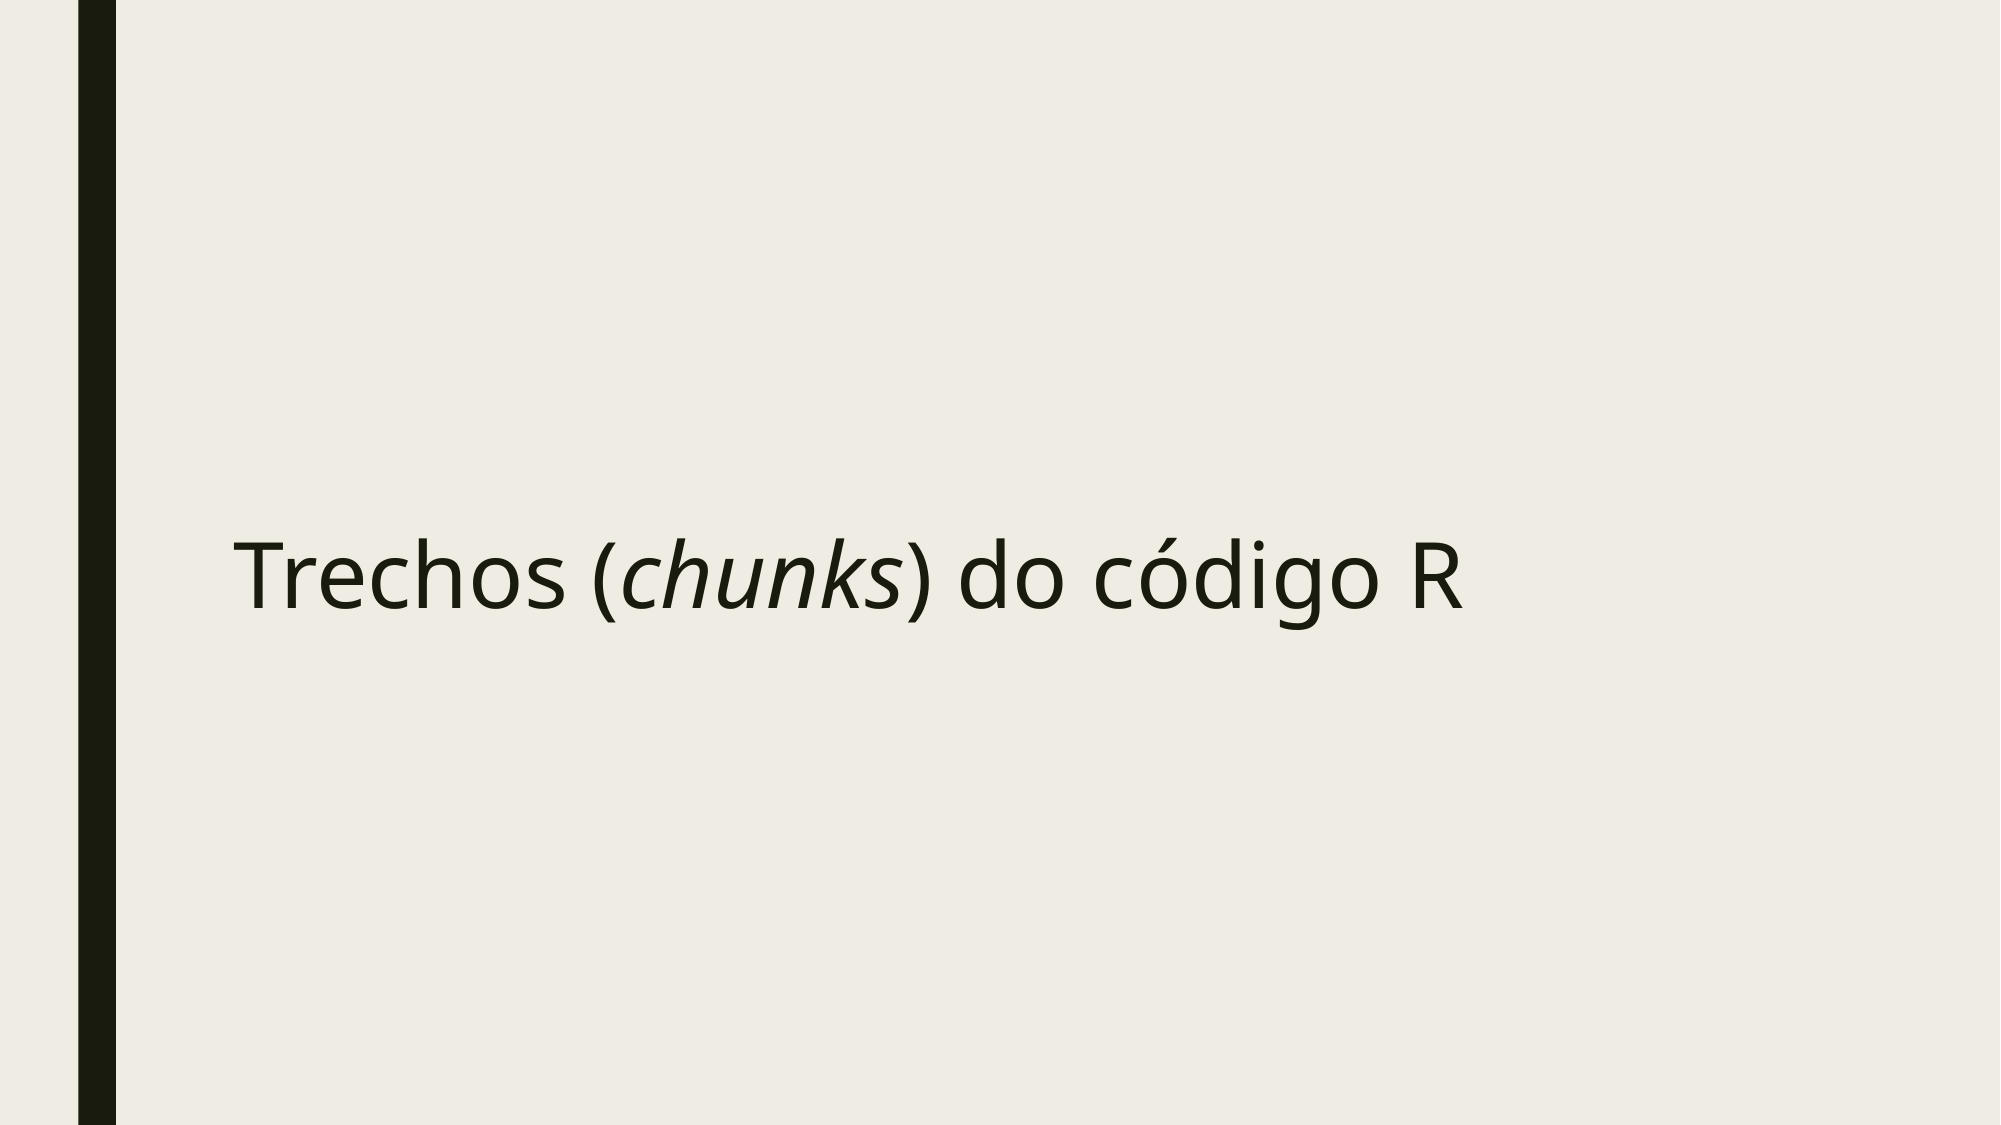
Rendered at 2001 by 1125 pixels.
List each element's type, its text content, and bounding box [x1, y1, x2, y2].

title Trechos (chunks) do código R [218, 522, 1794, 767]
